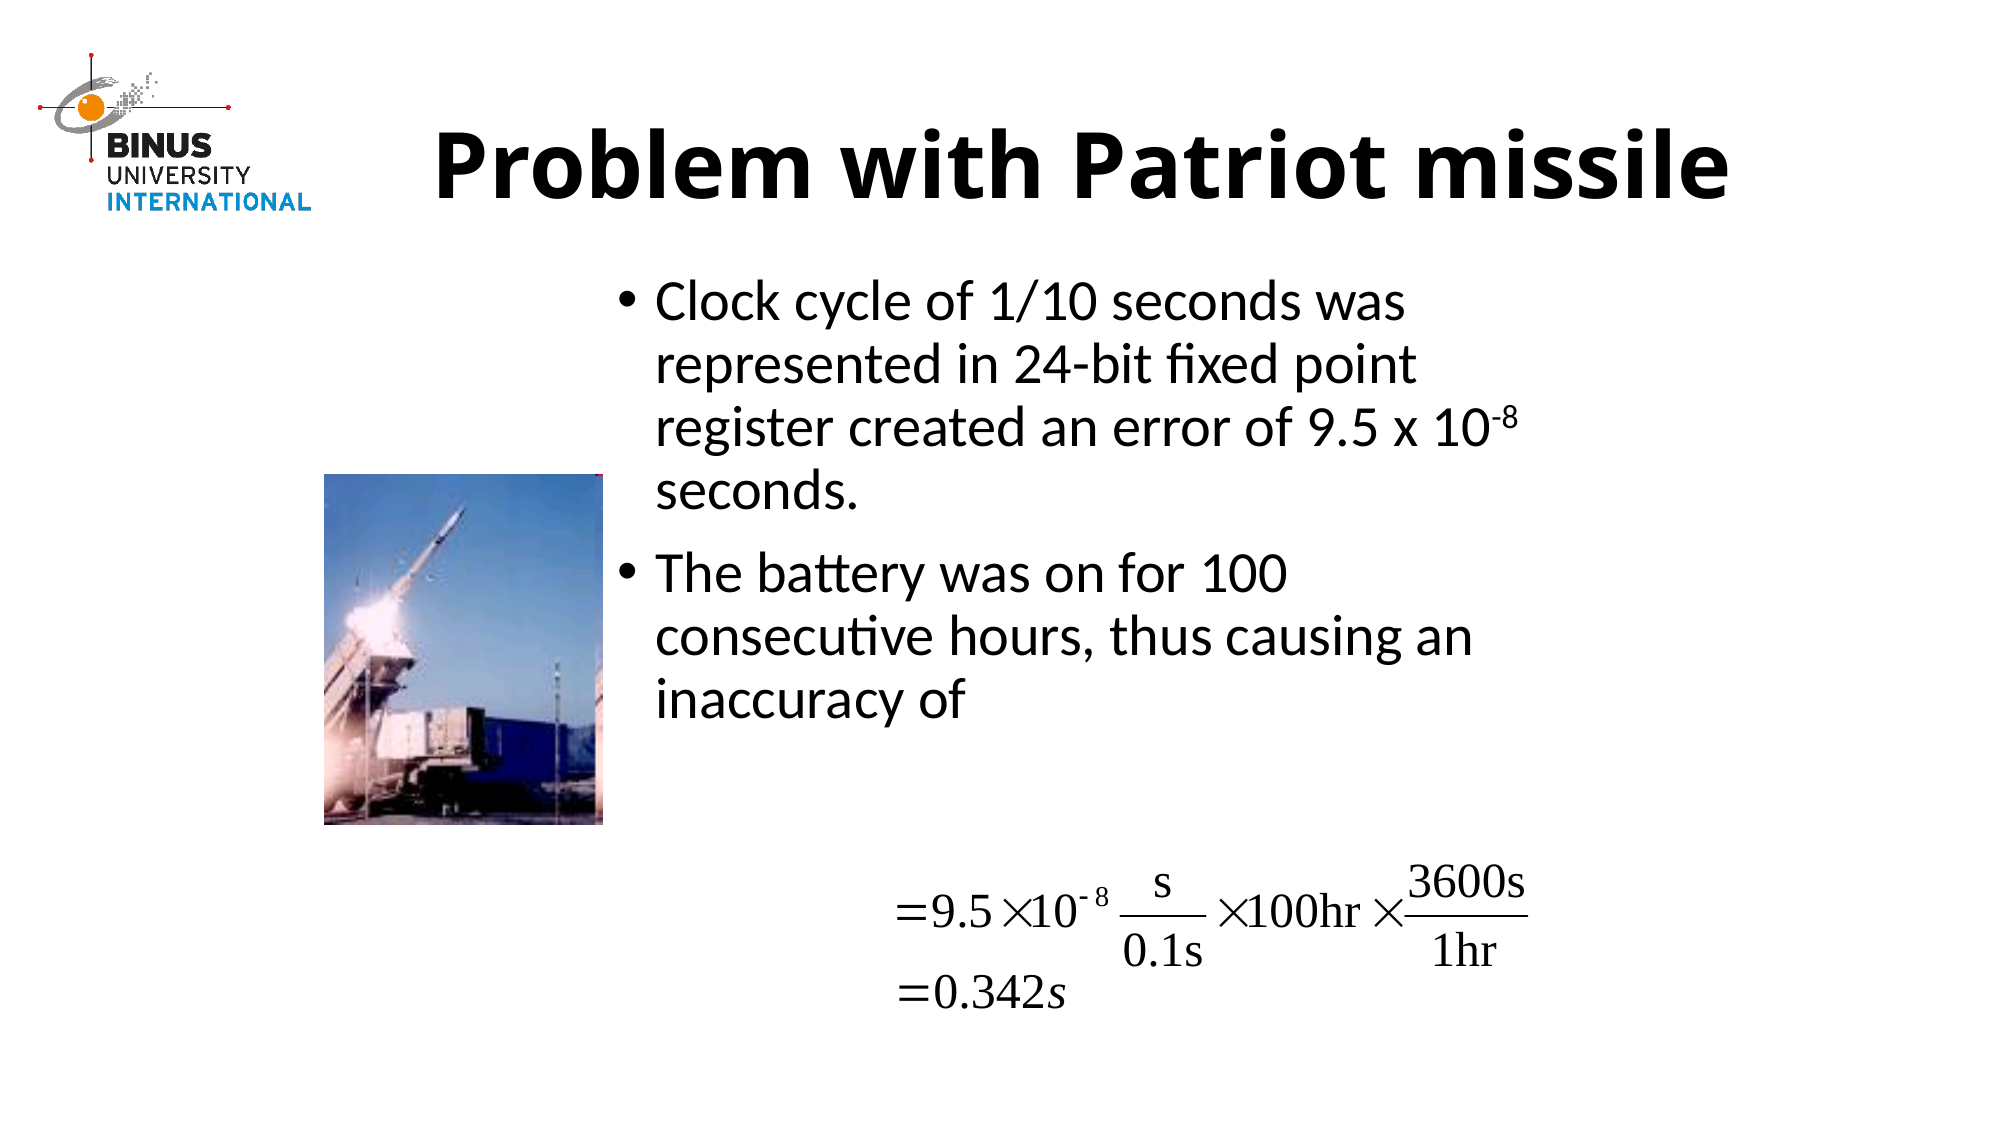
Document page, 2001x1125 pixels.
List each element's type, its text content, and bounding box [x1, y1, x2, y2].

picture [324, 474, 603, 825]
title Problem with Patriot missile [301, 59, 1863, 278]
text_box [887, 962, 1075, 1021]
list Clock cycle of 1/10 seconds was represented in 24-bit fixed point register created an error of 9.5 x 10-8 seconds. The battery was on for 100 consecutive hours, thus causing an inaccuracy of [602, 262, 1569, 1005]
picture [0, 0, 348, 269]
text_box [885, 849, 1540, 978]
